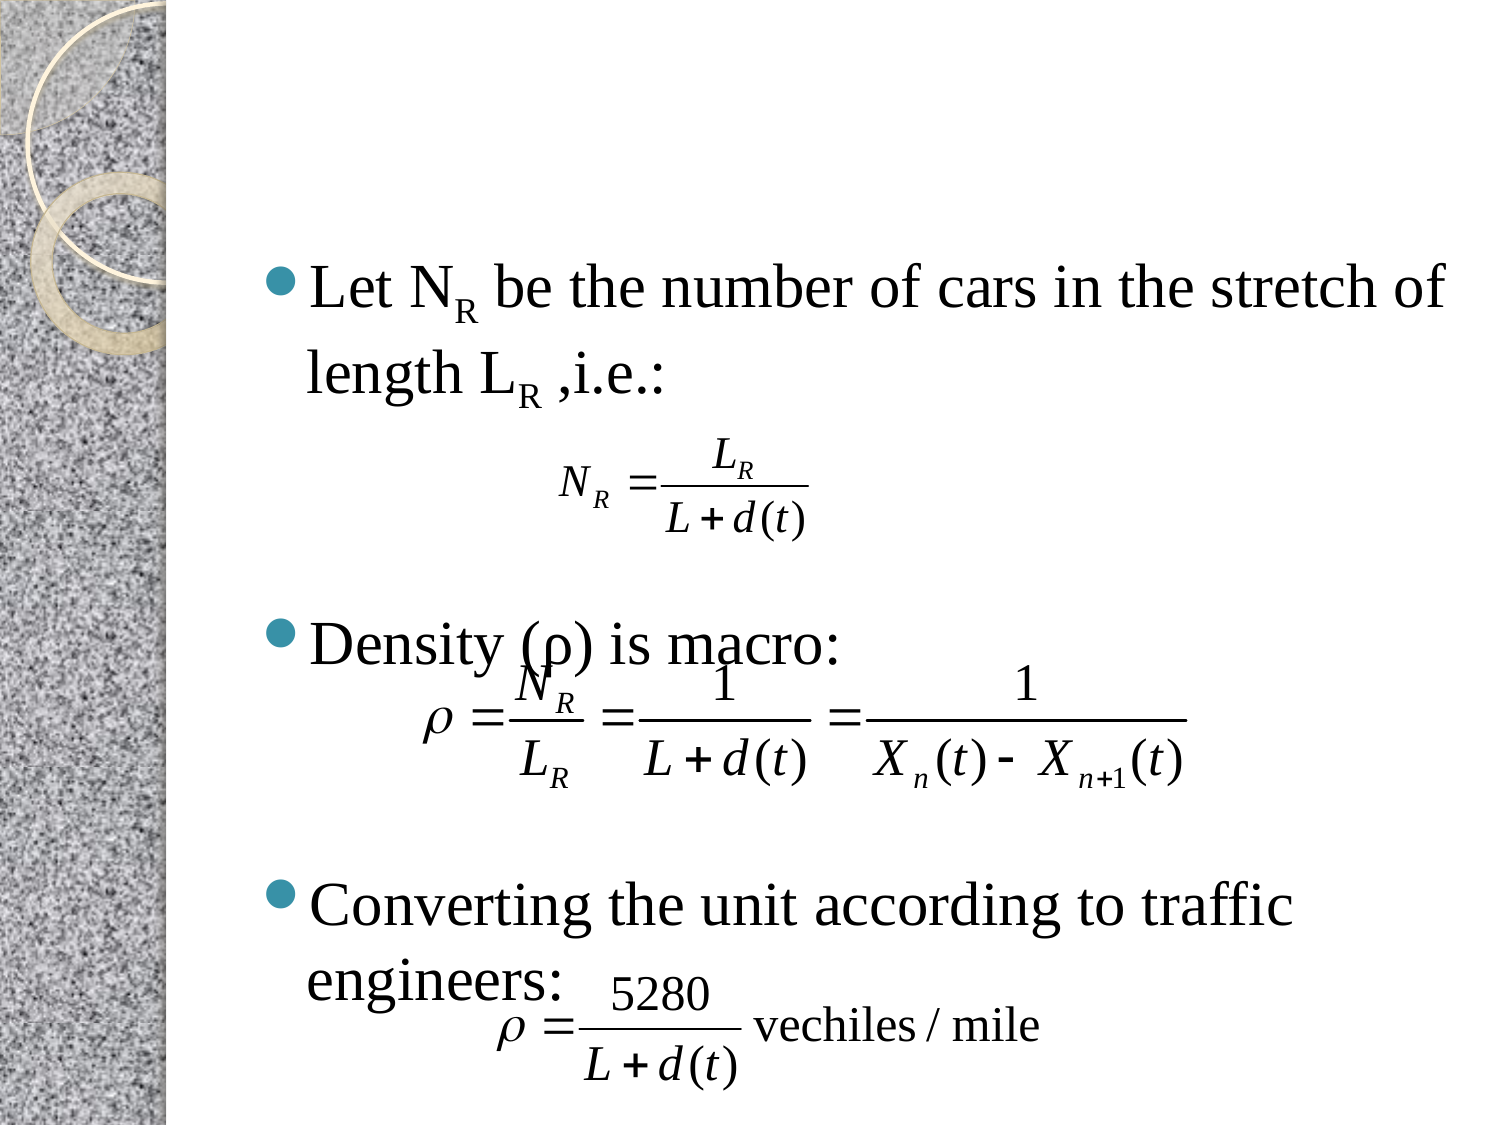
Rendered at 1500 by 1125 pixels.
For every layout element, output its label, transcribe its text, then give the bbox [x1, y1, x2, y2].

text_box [487, 962, 1051, 1101]
picture [136, 0, 164, 4]
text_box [412, 649, 1198, 801]
picture [0, 134, 166, 1125]
picture [62, 195, 160, 280]
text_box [549, 424, 820, 551]
picture [53, 241, 160, 332]
list Let NR be the number of cars in the stretch of length LR ,i.e.: Density (ρ) is macro: Converting the unit according to traffic engineers: [235, 237, 1466, 1025]
picture [32, 13, 160, 207]
